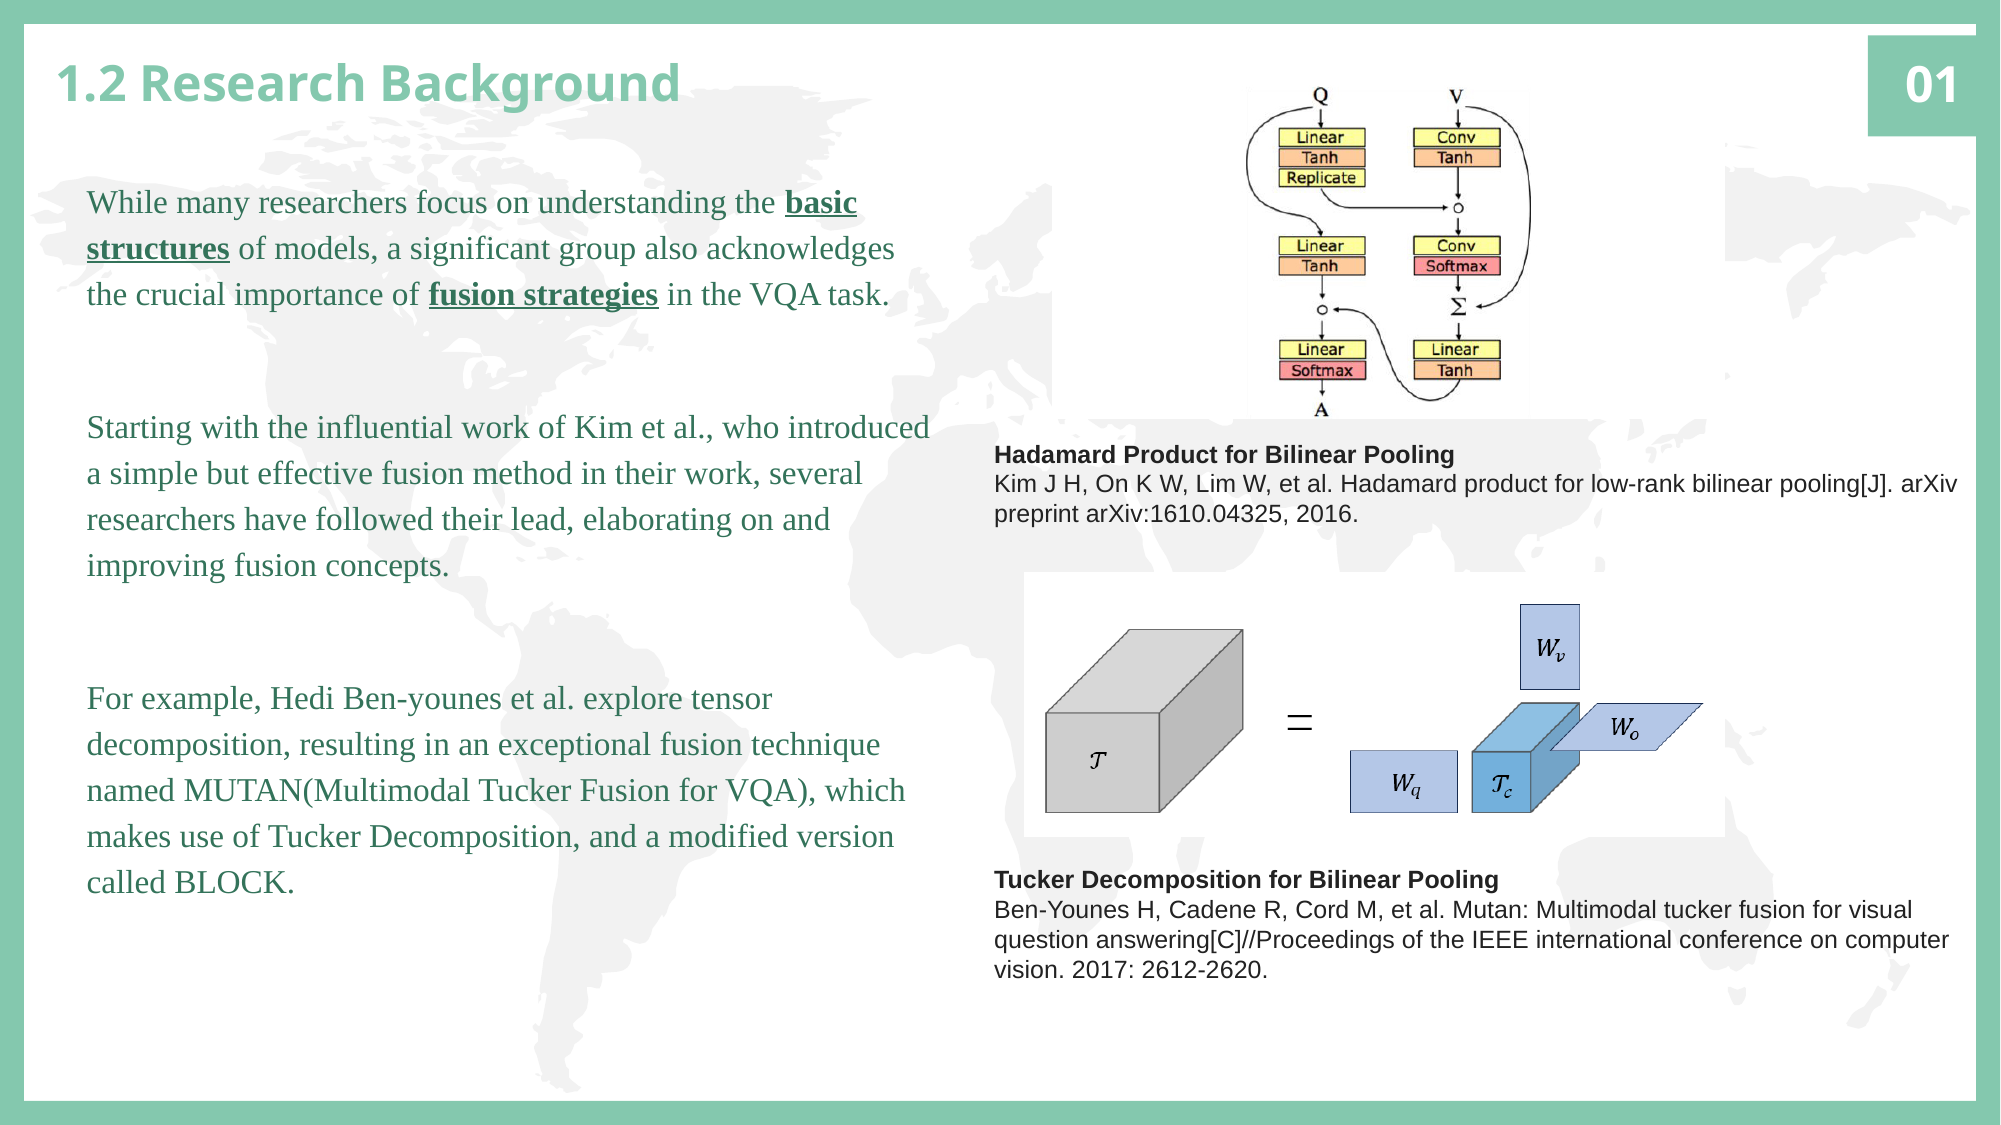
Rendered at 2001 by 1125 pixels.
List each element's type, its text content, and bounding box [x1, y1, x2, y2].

text_box Hadamard Product for Bilinear Pooling Kim J H, On K W, Lim W, et al. Hadamard product for low-rank bilinear pooling[J]. arXiv preprint arXiv:1610.04325, 2016. [979, 430, 1981, 536]
text_box While many researchers focus on understanding the basic structures of models, a significant group also acknowledges the crucial importance of fusion strategies in the VQA task. Starting with the influential work of Kim et al., who introduced a simple but effective fusion method in their work, several researchers have followed their lead, elaborating on and improving fusion concepts. For example, Hedi Ben-younes et al. explore tensor decomposition, resulting in an exceptional fusion technique named MUTAN(Multimodal Tucker Fusion for VQA), which makes use of Tucker Decomposition, and a modified version called BLOCK. [71, 105, 948, 974]
list 1.2 Research Background [40, 41, 910, 130]
list 01 [1867, 35, 2000, 137]
text_box Tucker Decomposition for Bilinear Pooling Ben-Younes H, Cadene R, Cord M, et al. Mutan: Multimodal tucker fusion for visual question answering[C]//Proceedings of the IEEE international conference on computer vision. 2017: 2612-2620. [979, 855, 1981, 991]
picture [1052, 85, 1725, 419]
picture [1024, 572, 1725, 837]
